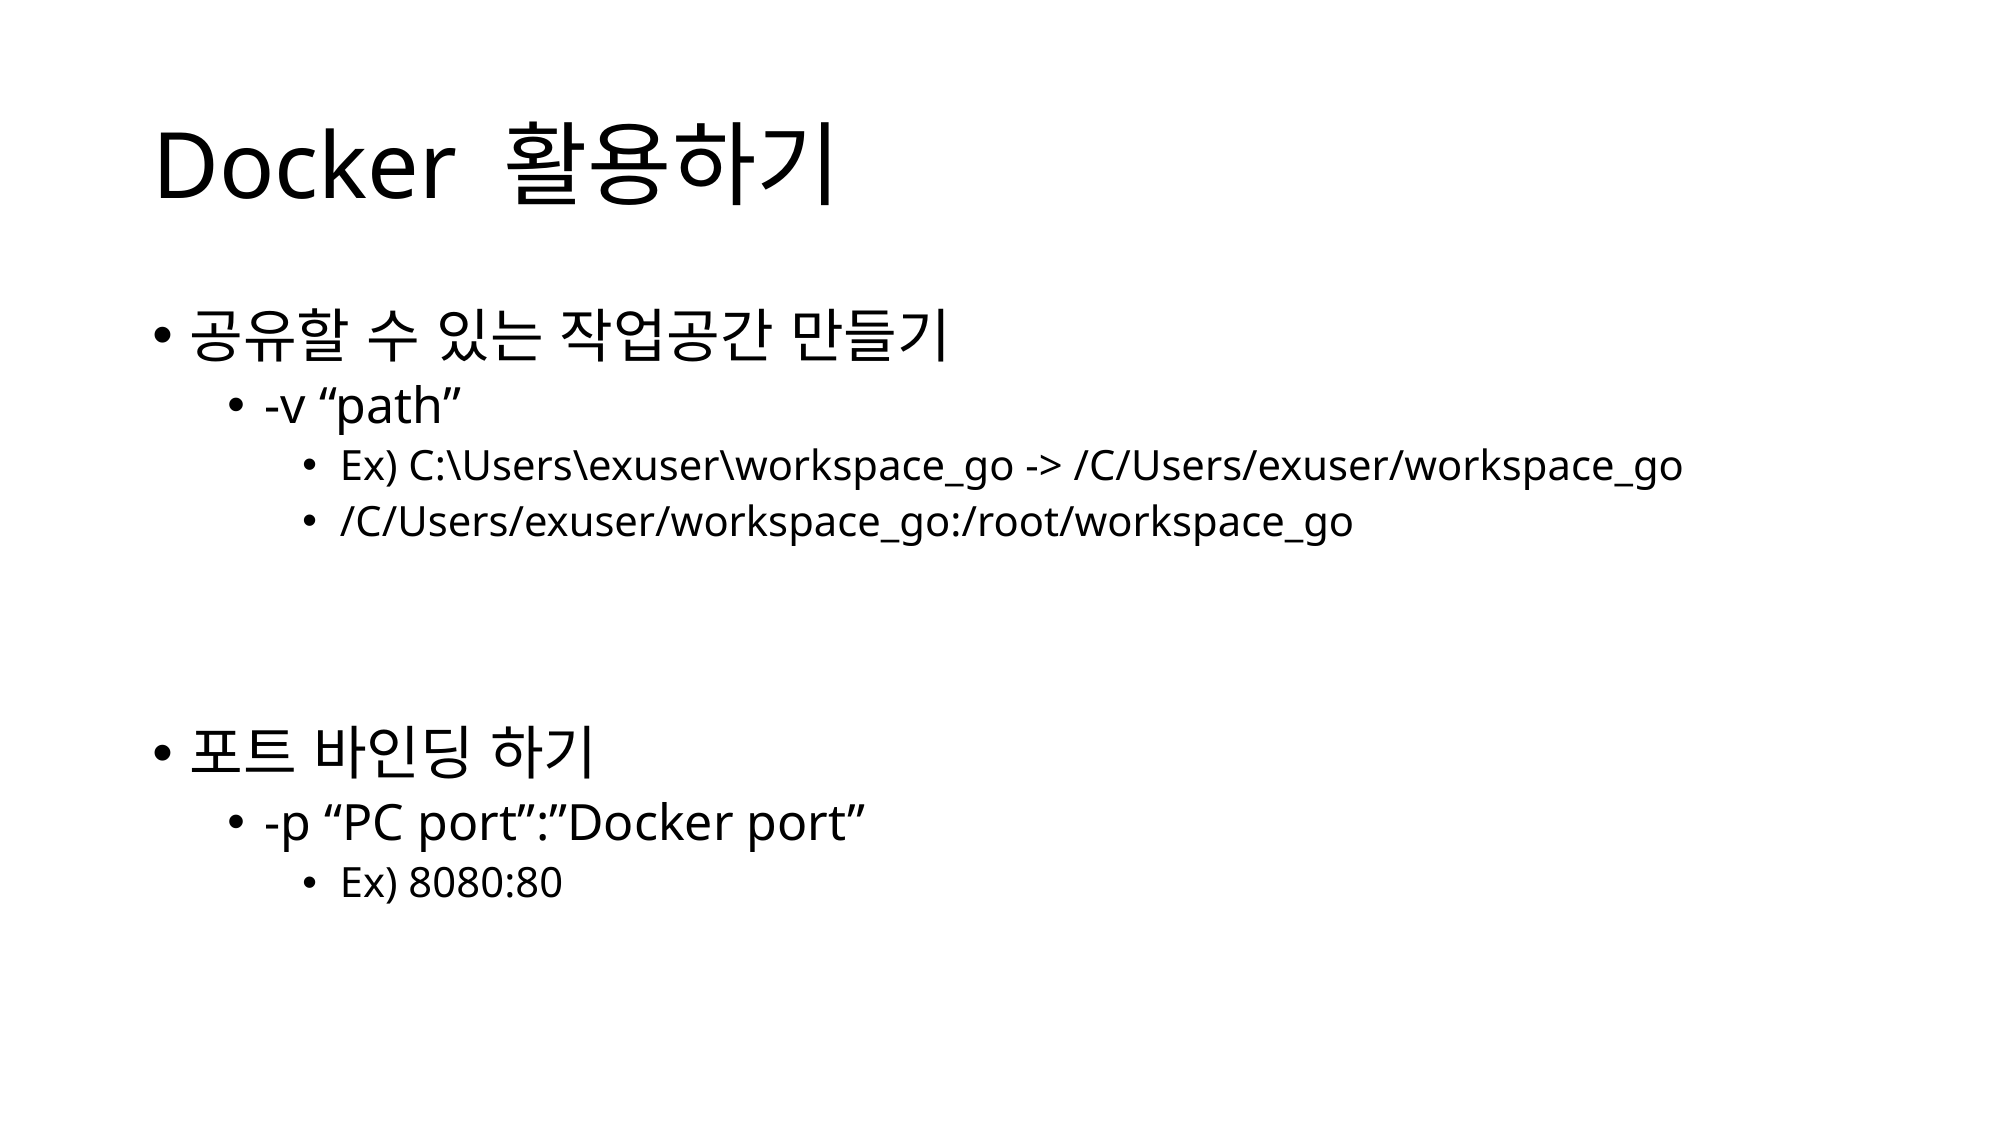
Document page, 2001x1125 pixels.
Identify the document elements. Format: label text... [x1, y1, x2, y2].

list 공유할 수 있는 작업공간 만들기 -v “path” Ex) C:\Users\exuser\workspace_go -> /C/Users/exuser/workspace_go /C/Users/exuser/workspace_go:/root/workspace_go 포트 바인딩 하기 -p “PC port”:”Docker port” Ex) 8080:80 [137, 299, 1863, 1014]
title Docker 활용하기 [137, 59, 1863, 278]
